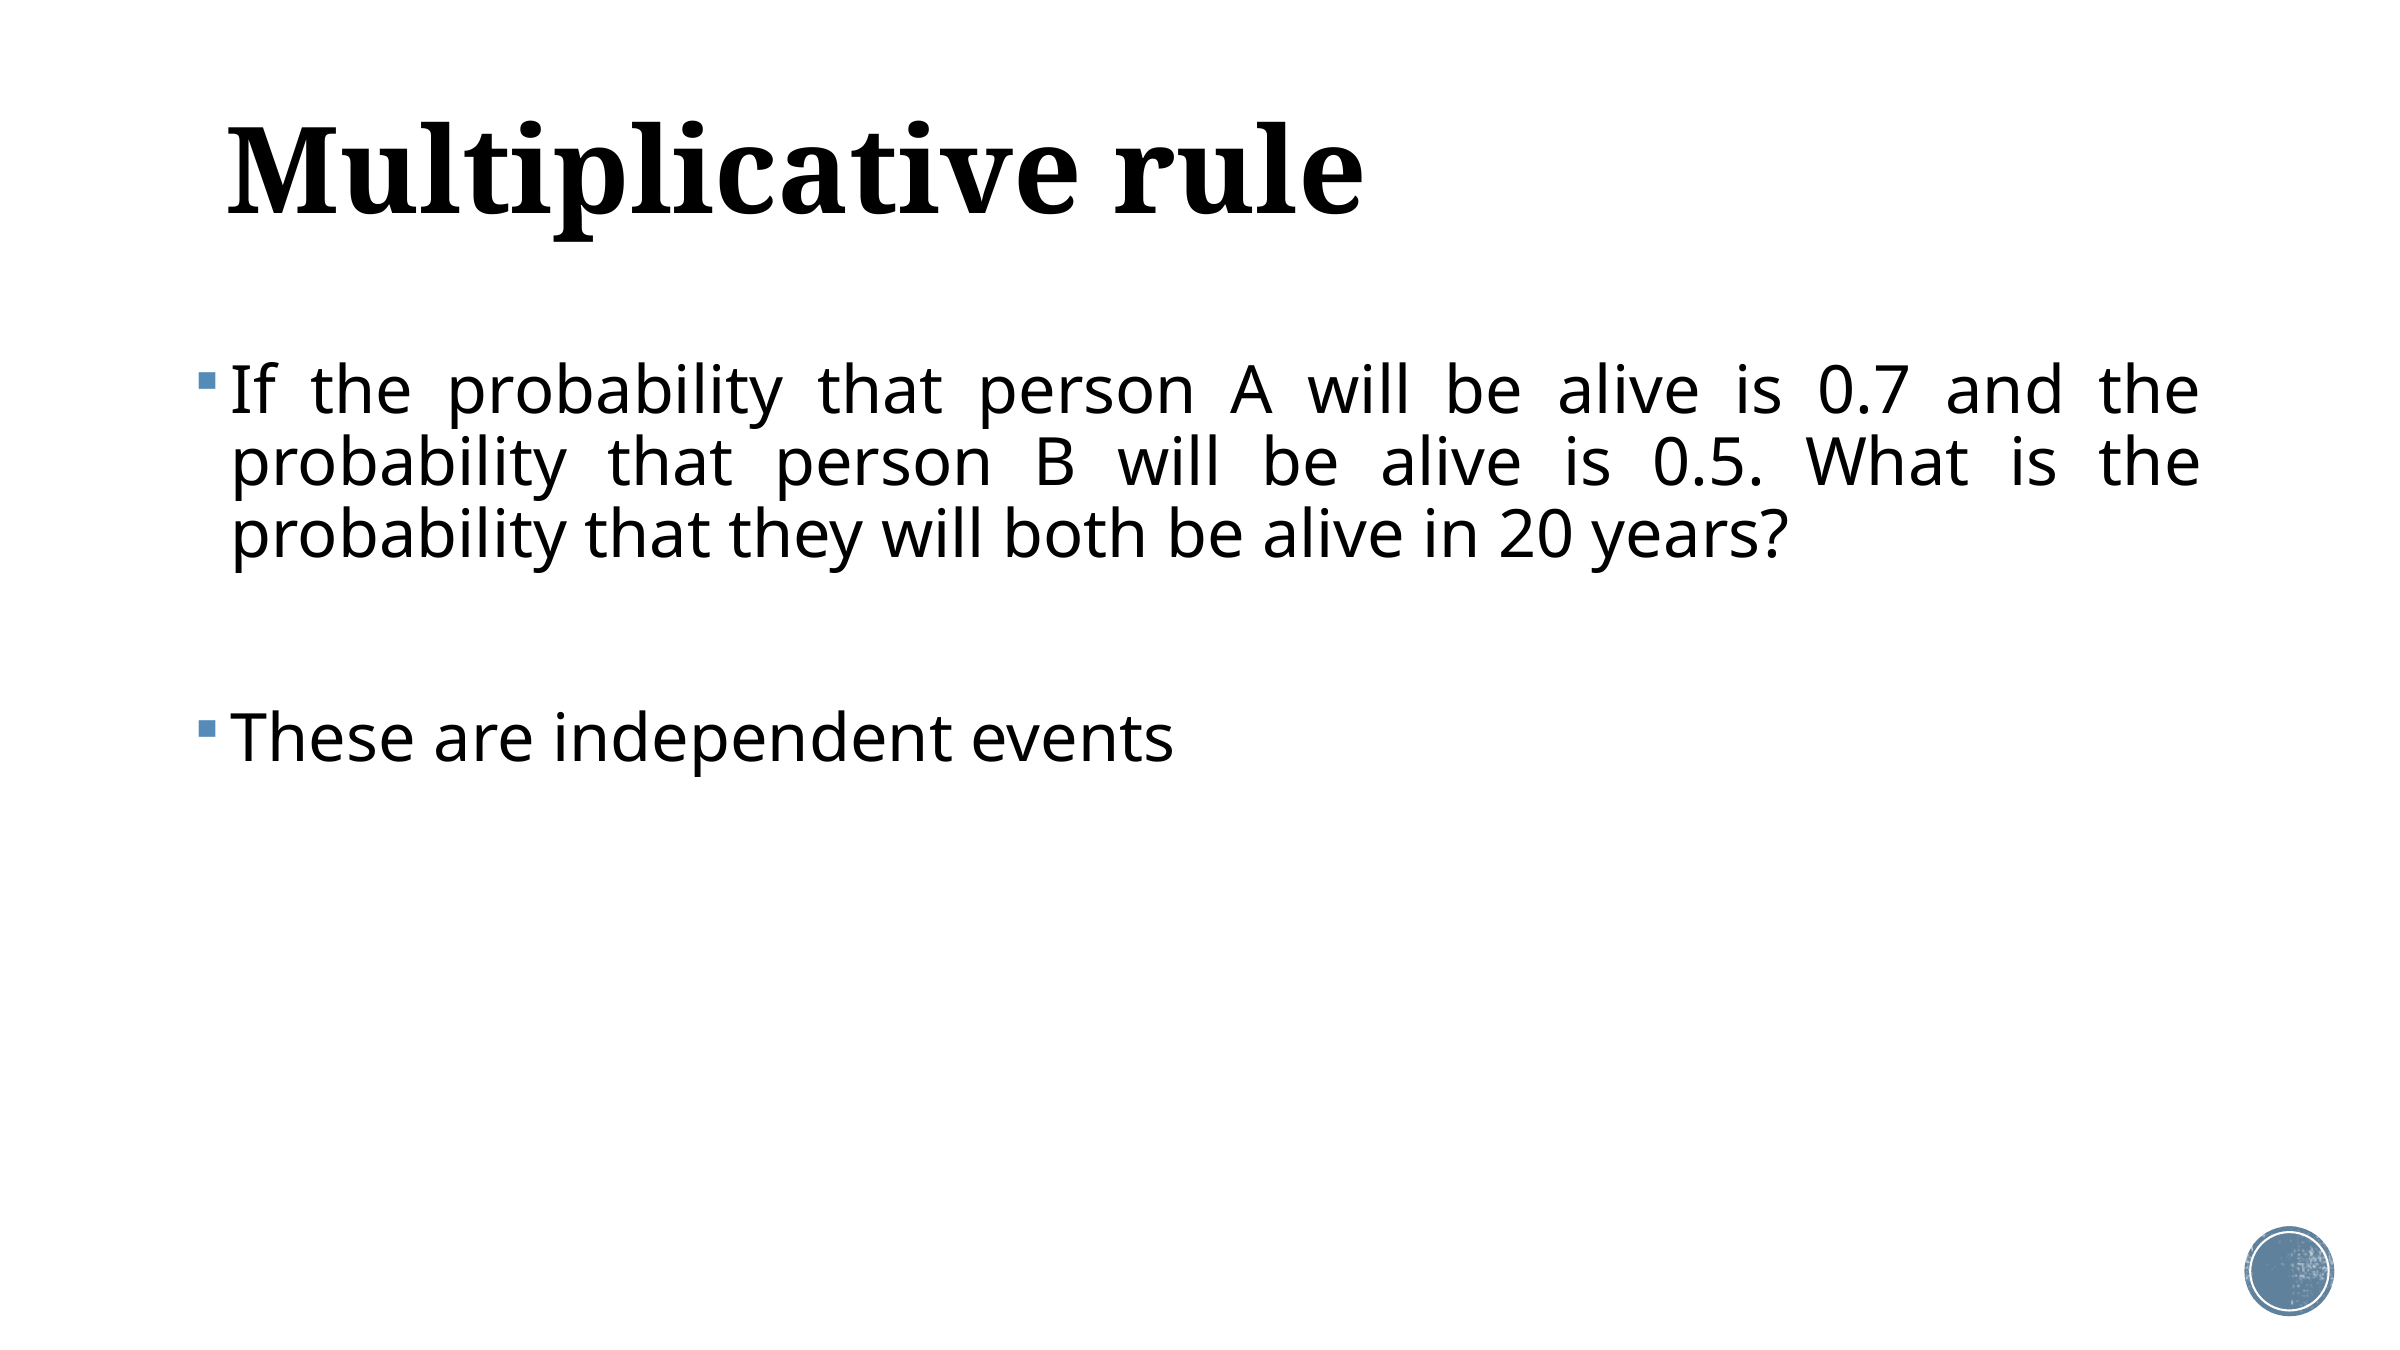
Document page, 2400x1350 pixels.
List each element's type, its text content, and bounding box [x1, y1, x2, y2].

title Multiplicative rule [210, 16, 2191, 333]
